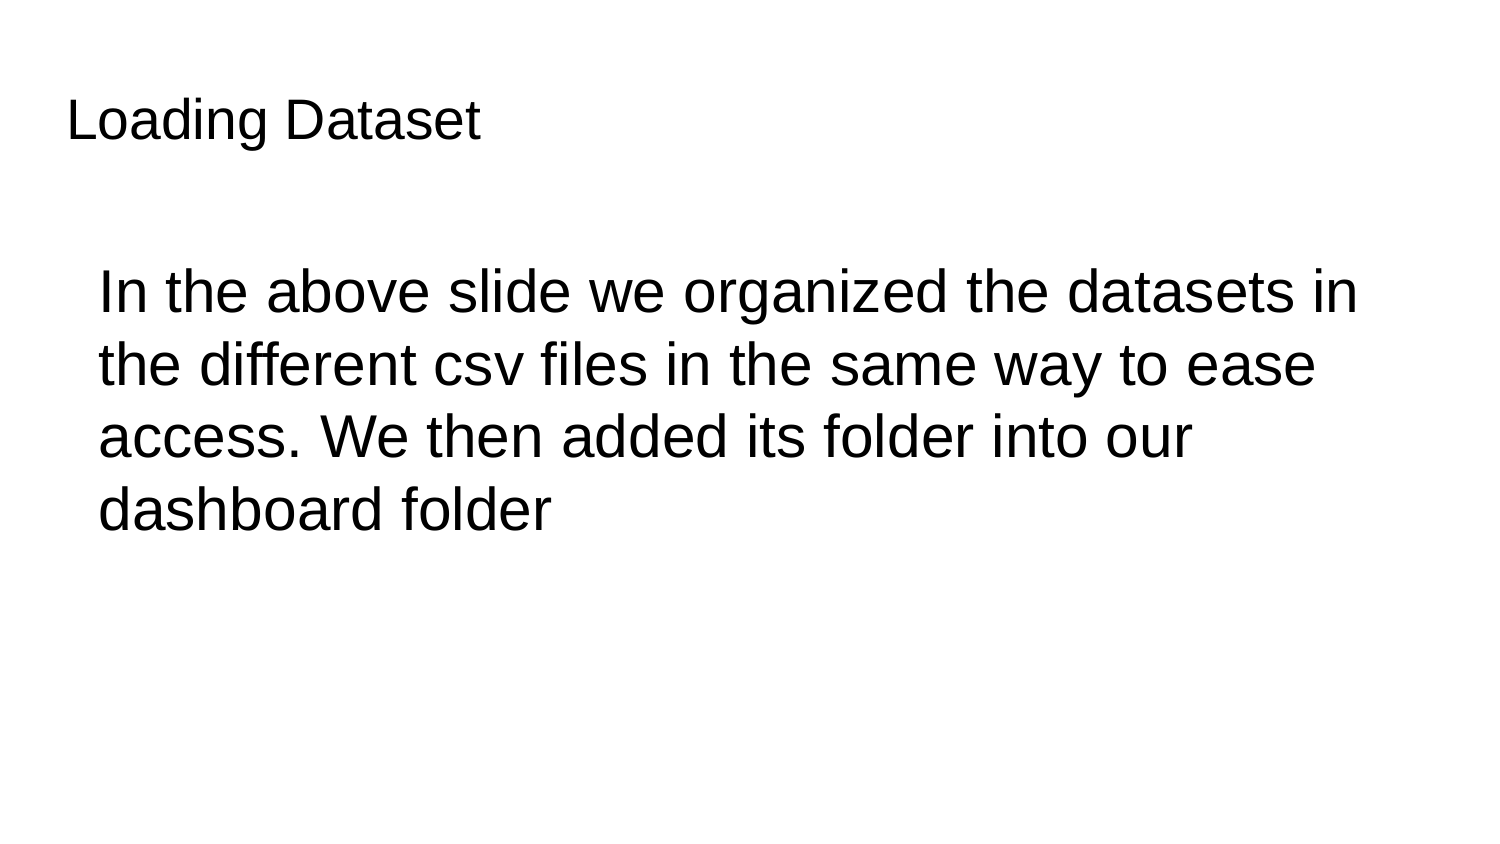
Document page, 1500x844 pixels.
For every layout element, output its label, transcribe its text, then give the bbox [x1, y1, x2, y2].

title Loading Dataset [51, 72, 1449, 167]
text_box In the above slide we organized the datasets in the different csv files in the same way to ease access. We then added its folder into our dashboard folder [83, 237, 1423, 558]
